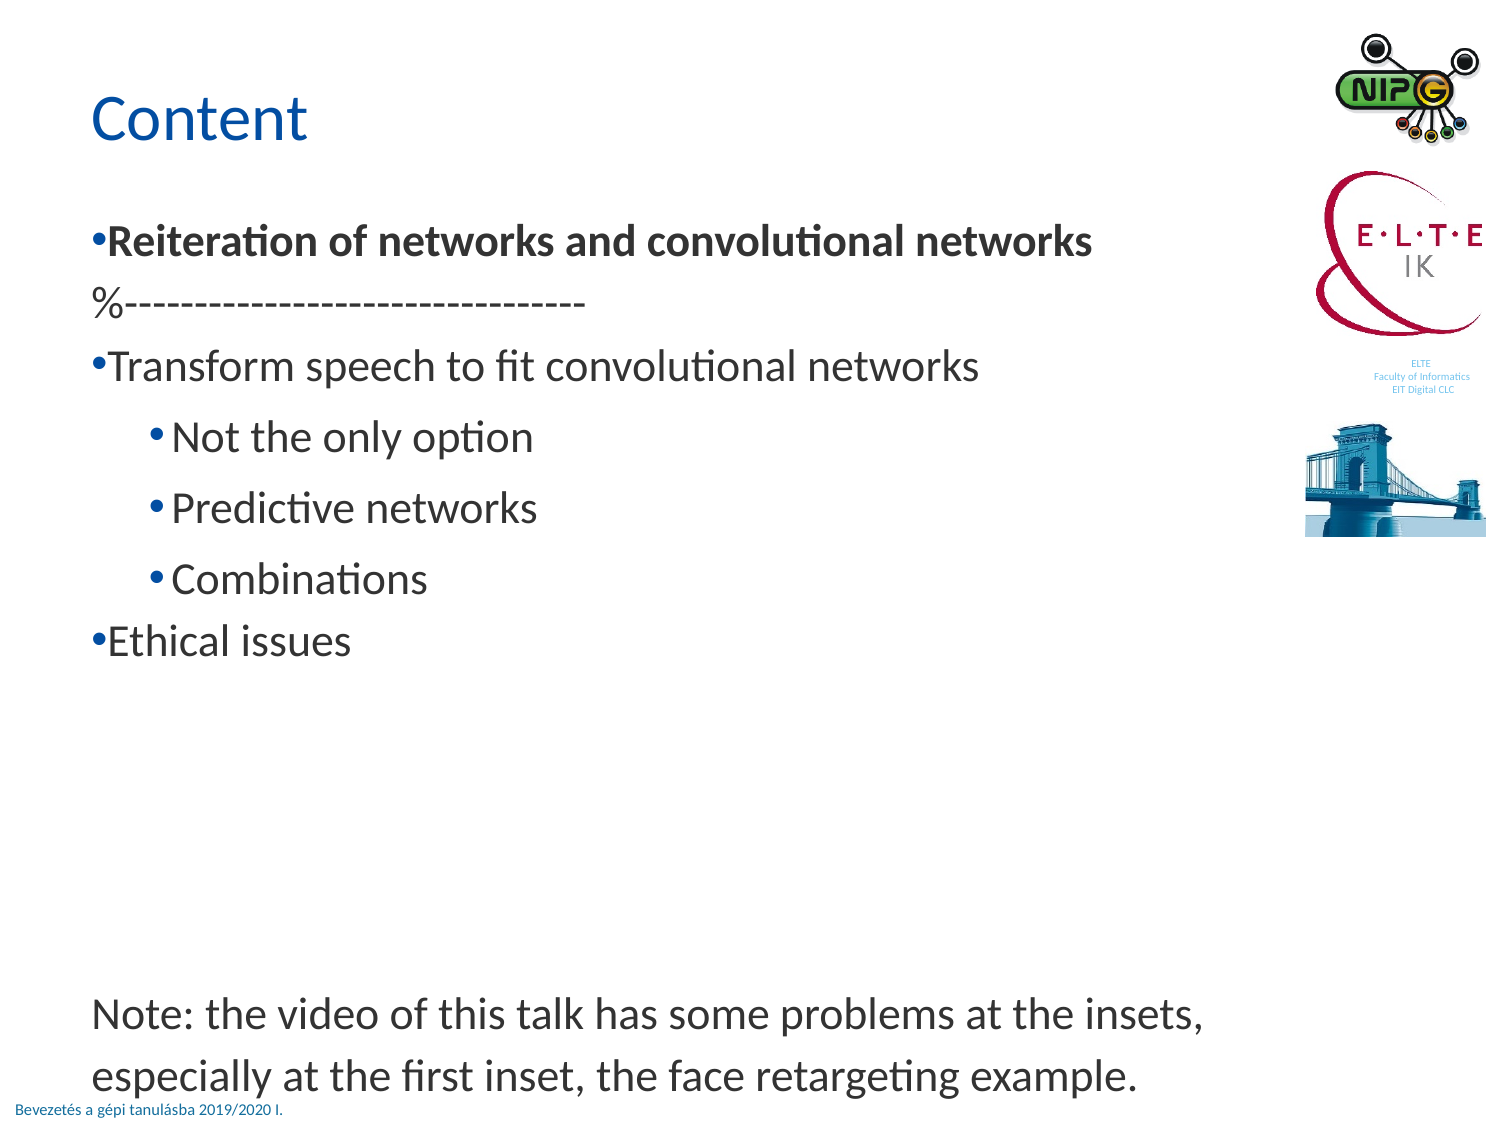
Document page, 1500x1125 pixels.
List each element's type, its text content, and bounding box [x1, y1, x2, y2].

list Reiteration of networks and convolutional networks %--------------------------------- Transform speech to fit convolutional networks Not the only option Predictive networks Combinations Ethical issues Note: the video of this talk has some problems at the insets, especially at the first inset, the face retargeting example. [76, 196, 1388, 1047]
picture [1316, 1, 1495, 336]
list Content [76, 66, 1131, 161]
picture [1388, 421, 1486, 537]
